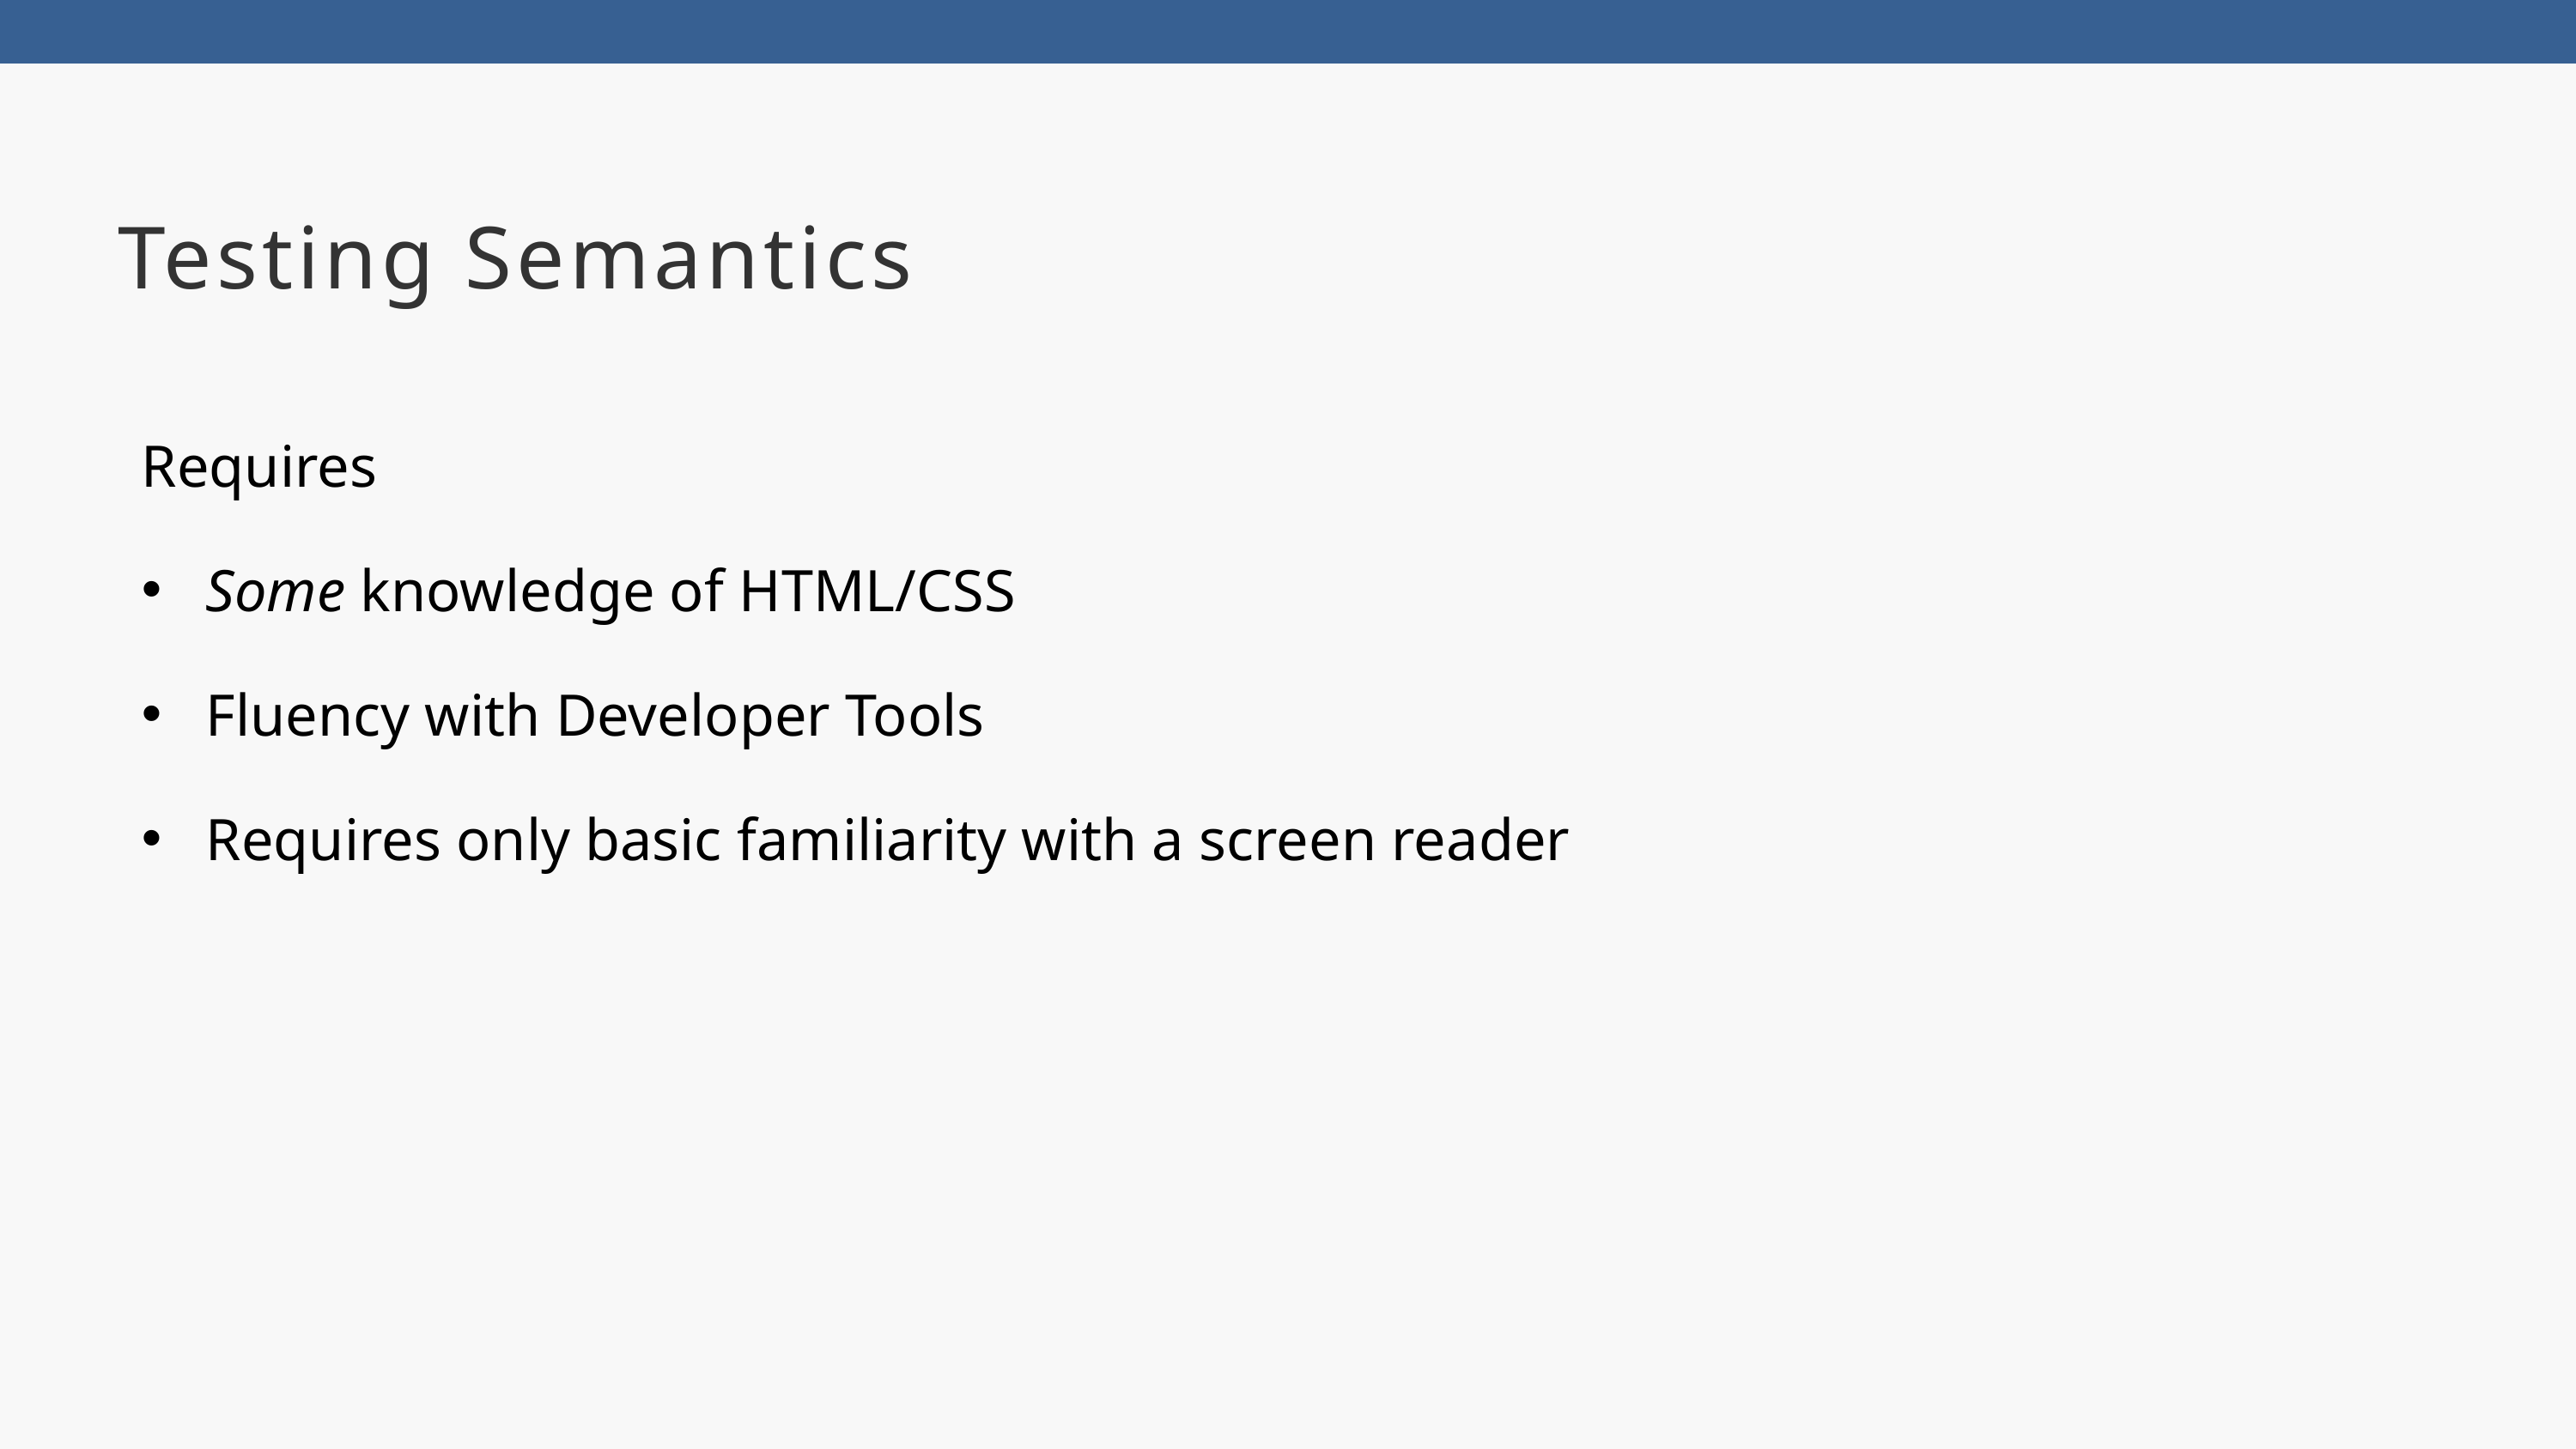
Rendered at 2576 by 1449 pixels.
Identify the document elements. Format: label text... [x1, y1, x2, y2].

text_box Requires Some knowledge of HTML/CSS Fluency with Developer Tools Requires only basic familiarity with a screen reader [128, 389, 1739, 878]
text_box Testing Semantics [118, 134, 2404, 306]
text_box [0, 0, 2576, 64]
